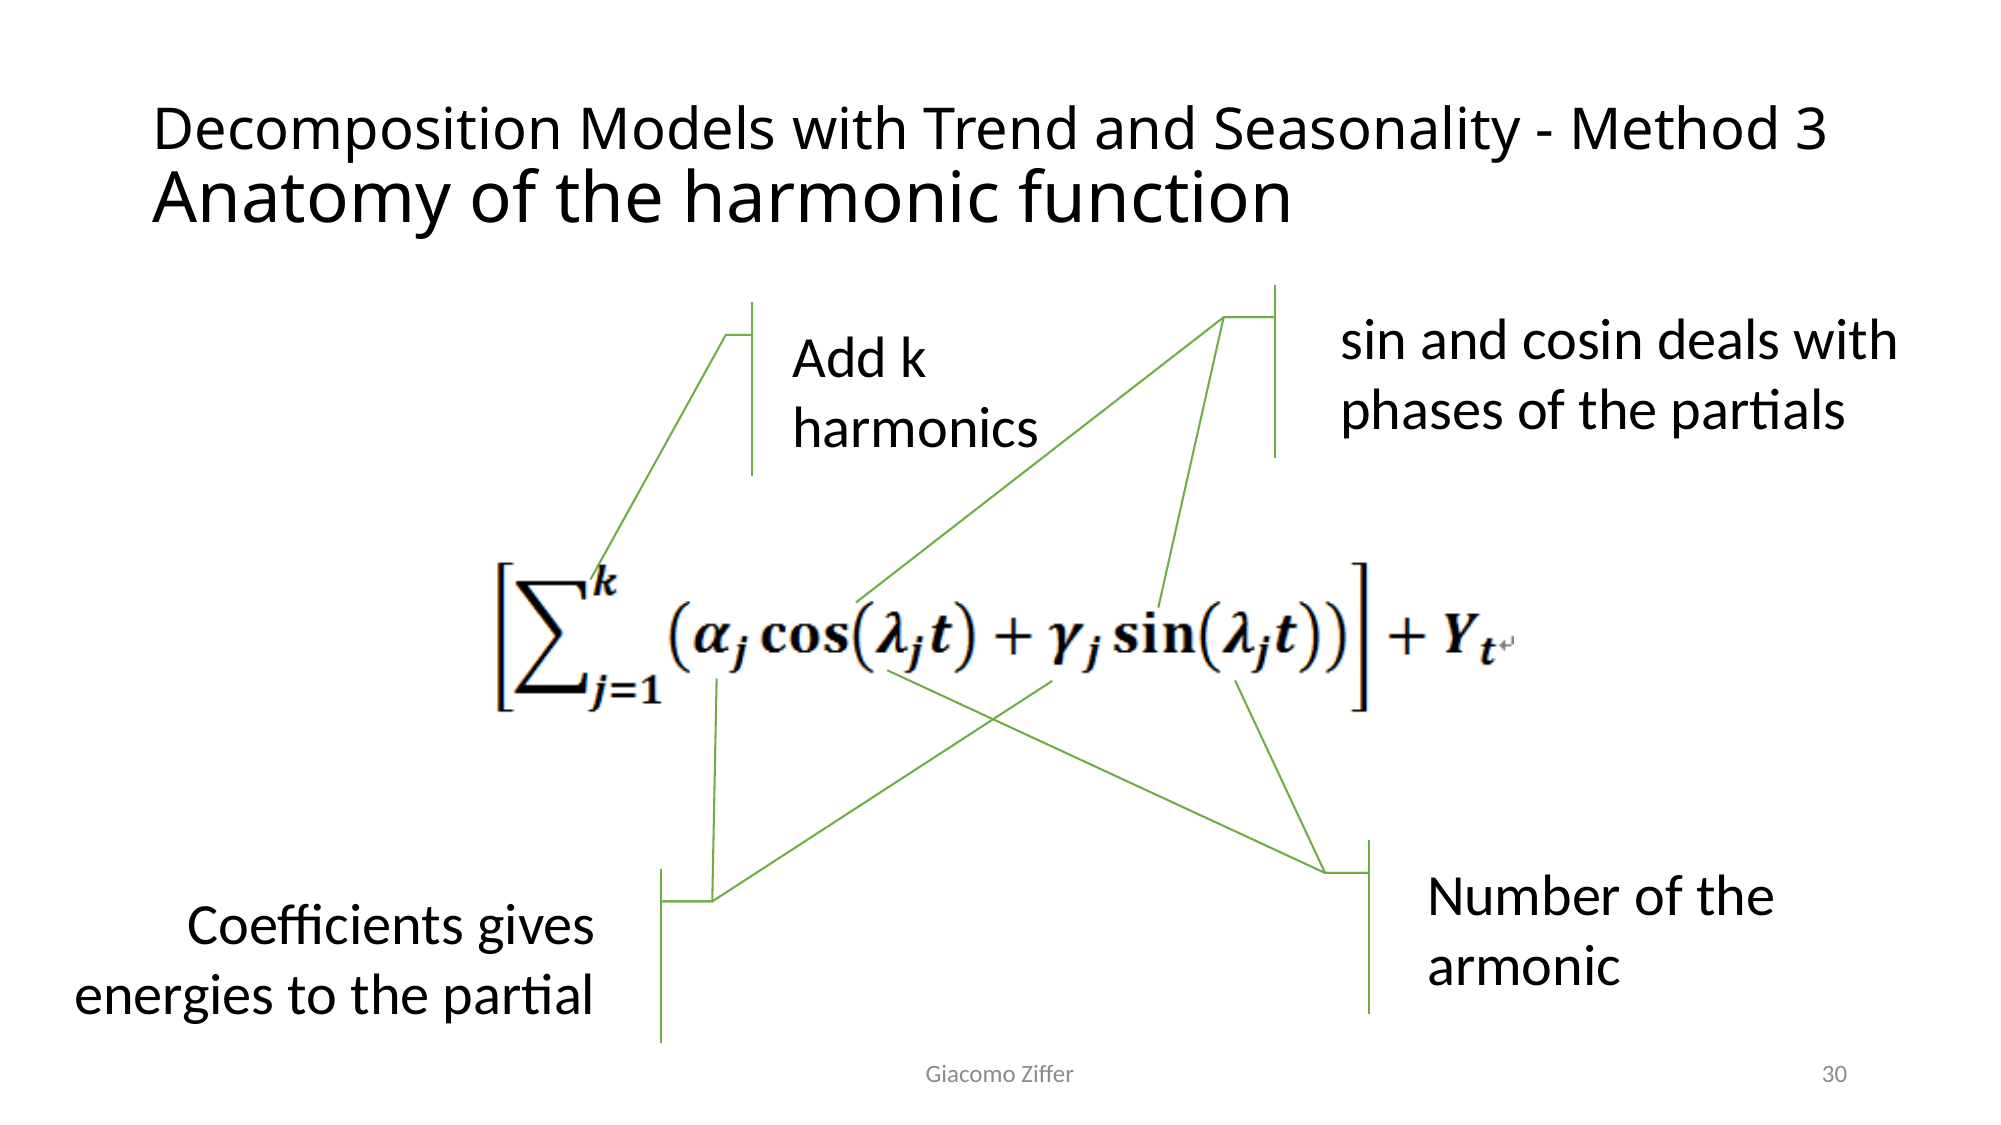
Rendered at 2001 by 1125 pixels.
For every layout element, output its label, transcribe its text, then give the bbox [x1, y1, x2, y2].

text_box Coefficients gives energies to the partial [711, 755, 717, 900]
text_box Add k harmonics [777, 302, 1088, 451]
text_box [1268, 755, 1370, 1014]
picture [486, 451, 1514, 755]
text_box Add k harmonics [660, 302, 753, 451]
text_box [0, 869, 611, 1043]
text_box [1192, 284, 1276, 451]
slide_number 30 [1412, 1042, 1863, 1103]
text_box [1412, 840, 1936, 1014]
text_box Number of the armonic [1067, 755, 1324, 874]
text_box [1325, 285, 1936, 458]
text_box [660, 755, 940, 1043]
text_box sin and cosin deals with phases of the partials [1049, 317, 1222, 451]
title Decomposition Models with Trend and Seasonality - Method 3 Anatomy of the harmonic function [137, 59, 1863, 278]
